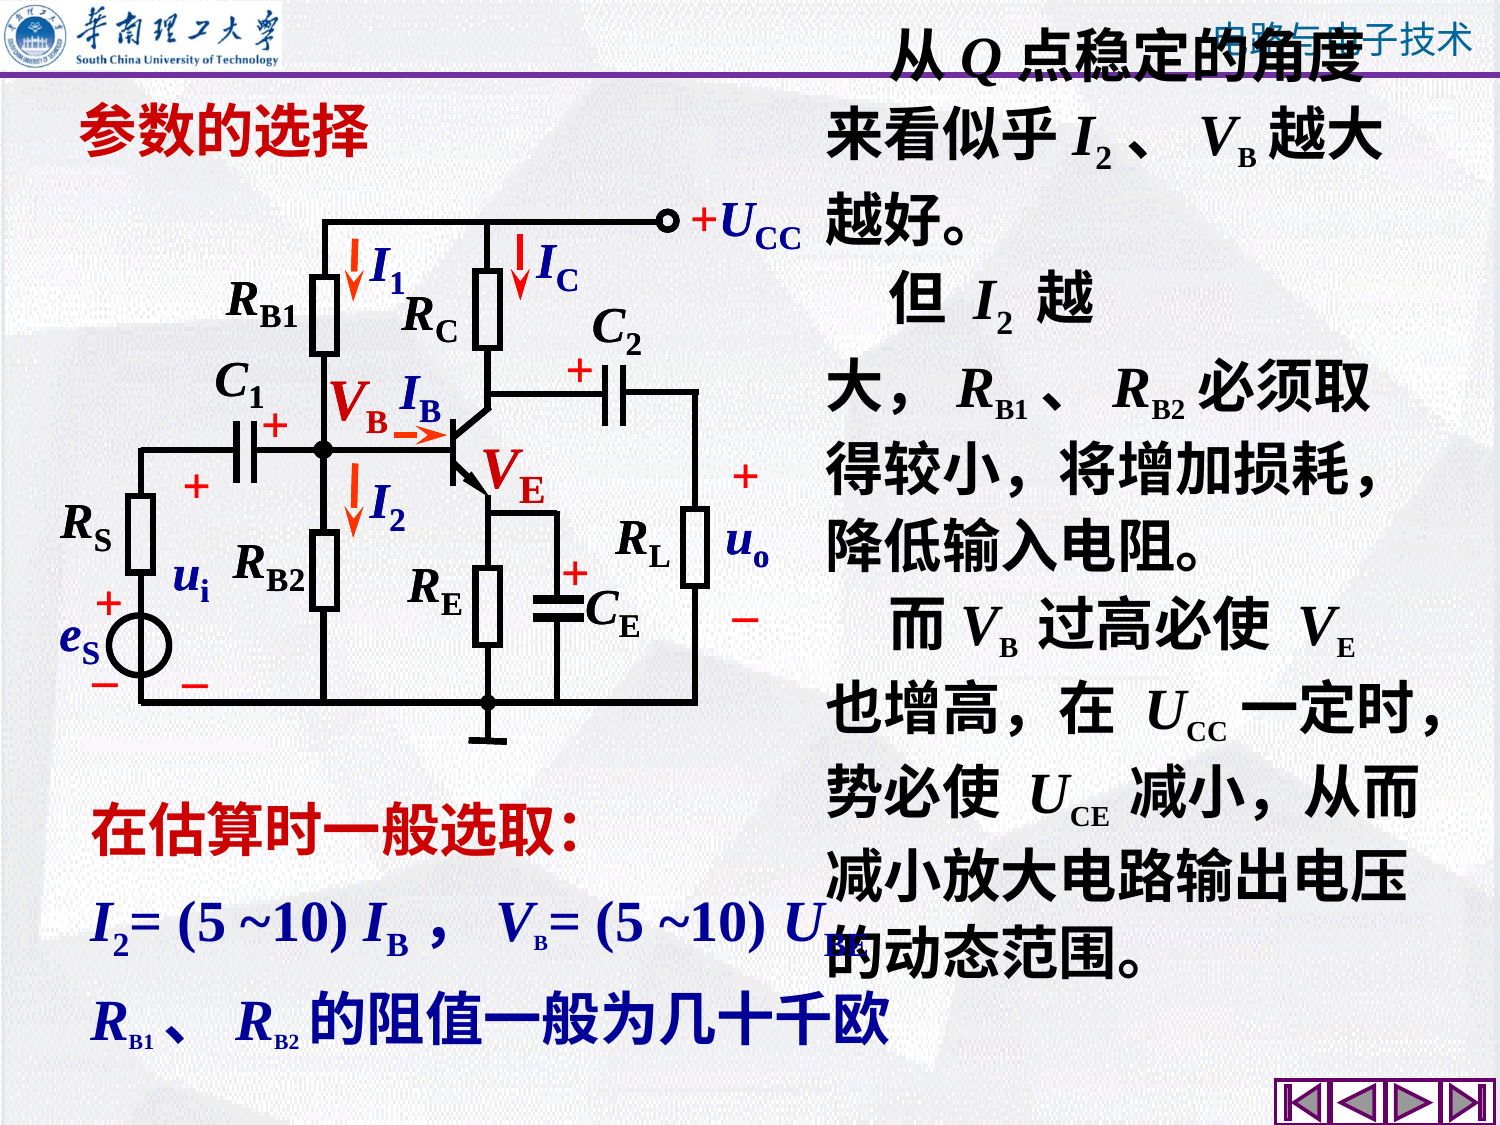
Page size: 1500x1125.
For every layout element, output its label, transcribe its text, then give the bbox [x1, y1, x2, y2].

picture [1, 78, 1500, 1125]
picture [1, 0, 1500, 72]
text_box 从Q点稳定的角度来看似乎I2、VB越大越好。 但 I2 越大，RB1、RB2必须取得较小，将增加损耗，降低输入电阻。 而VB 过高必使 VE 也增高，在 UCC一定时，势必使 UCE 减小，从而减小放大电路输出电压的动态范围。 [811, 4, 1436, 994]
text_box 参数的选择 [64, 86, 386, 173]
text_box 在估算时一般选取： I2= (5 ~10) IB，VB= (5 ~10) UBE RB1、RB2的阻值一般为几十千欧 [75, 778, 997, 1062]
